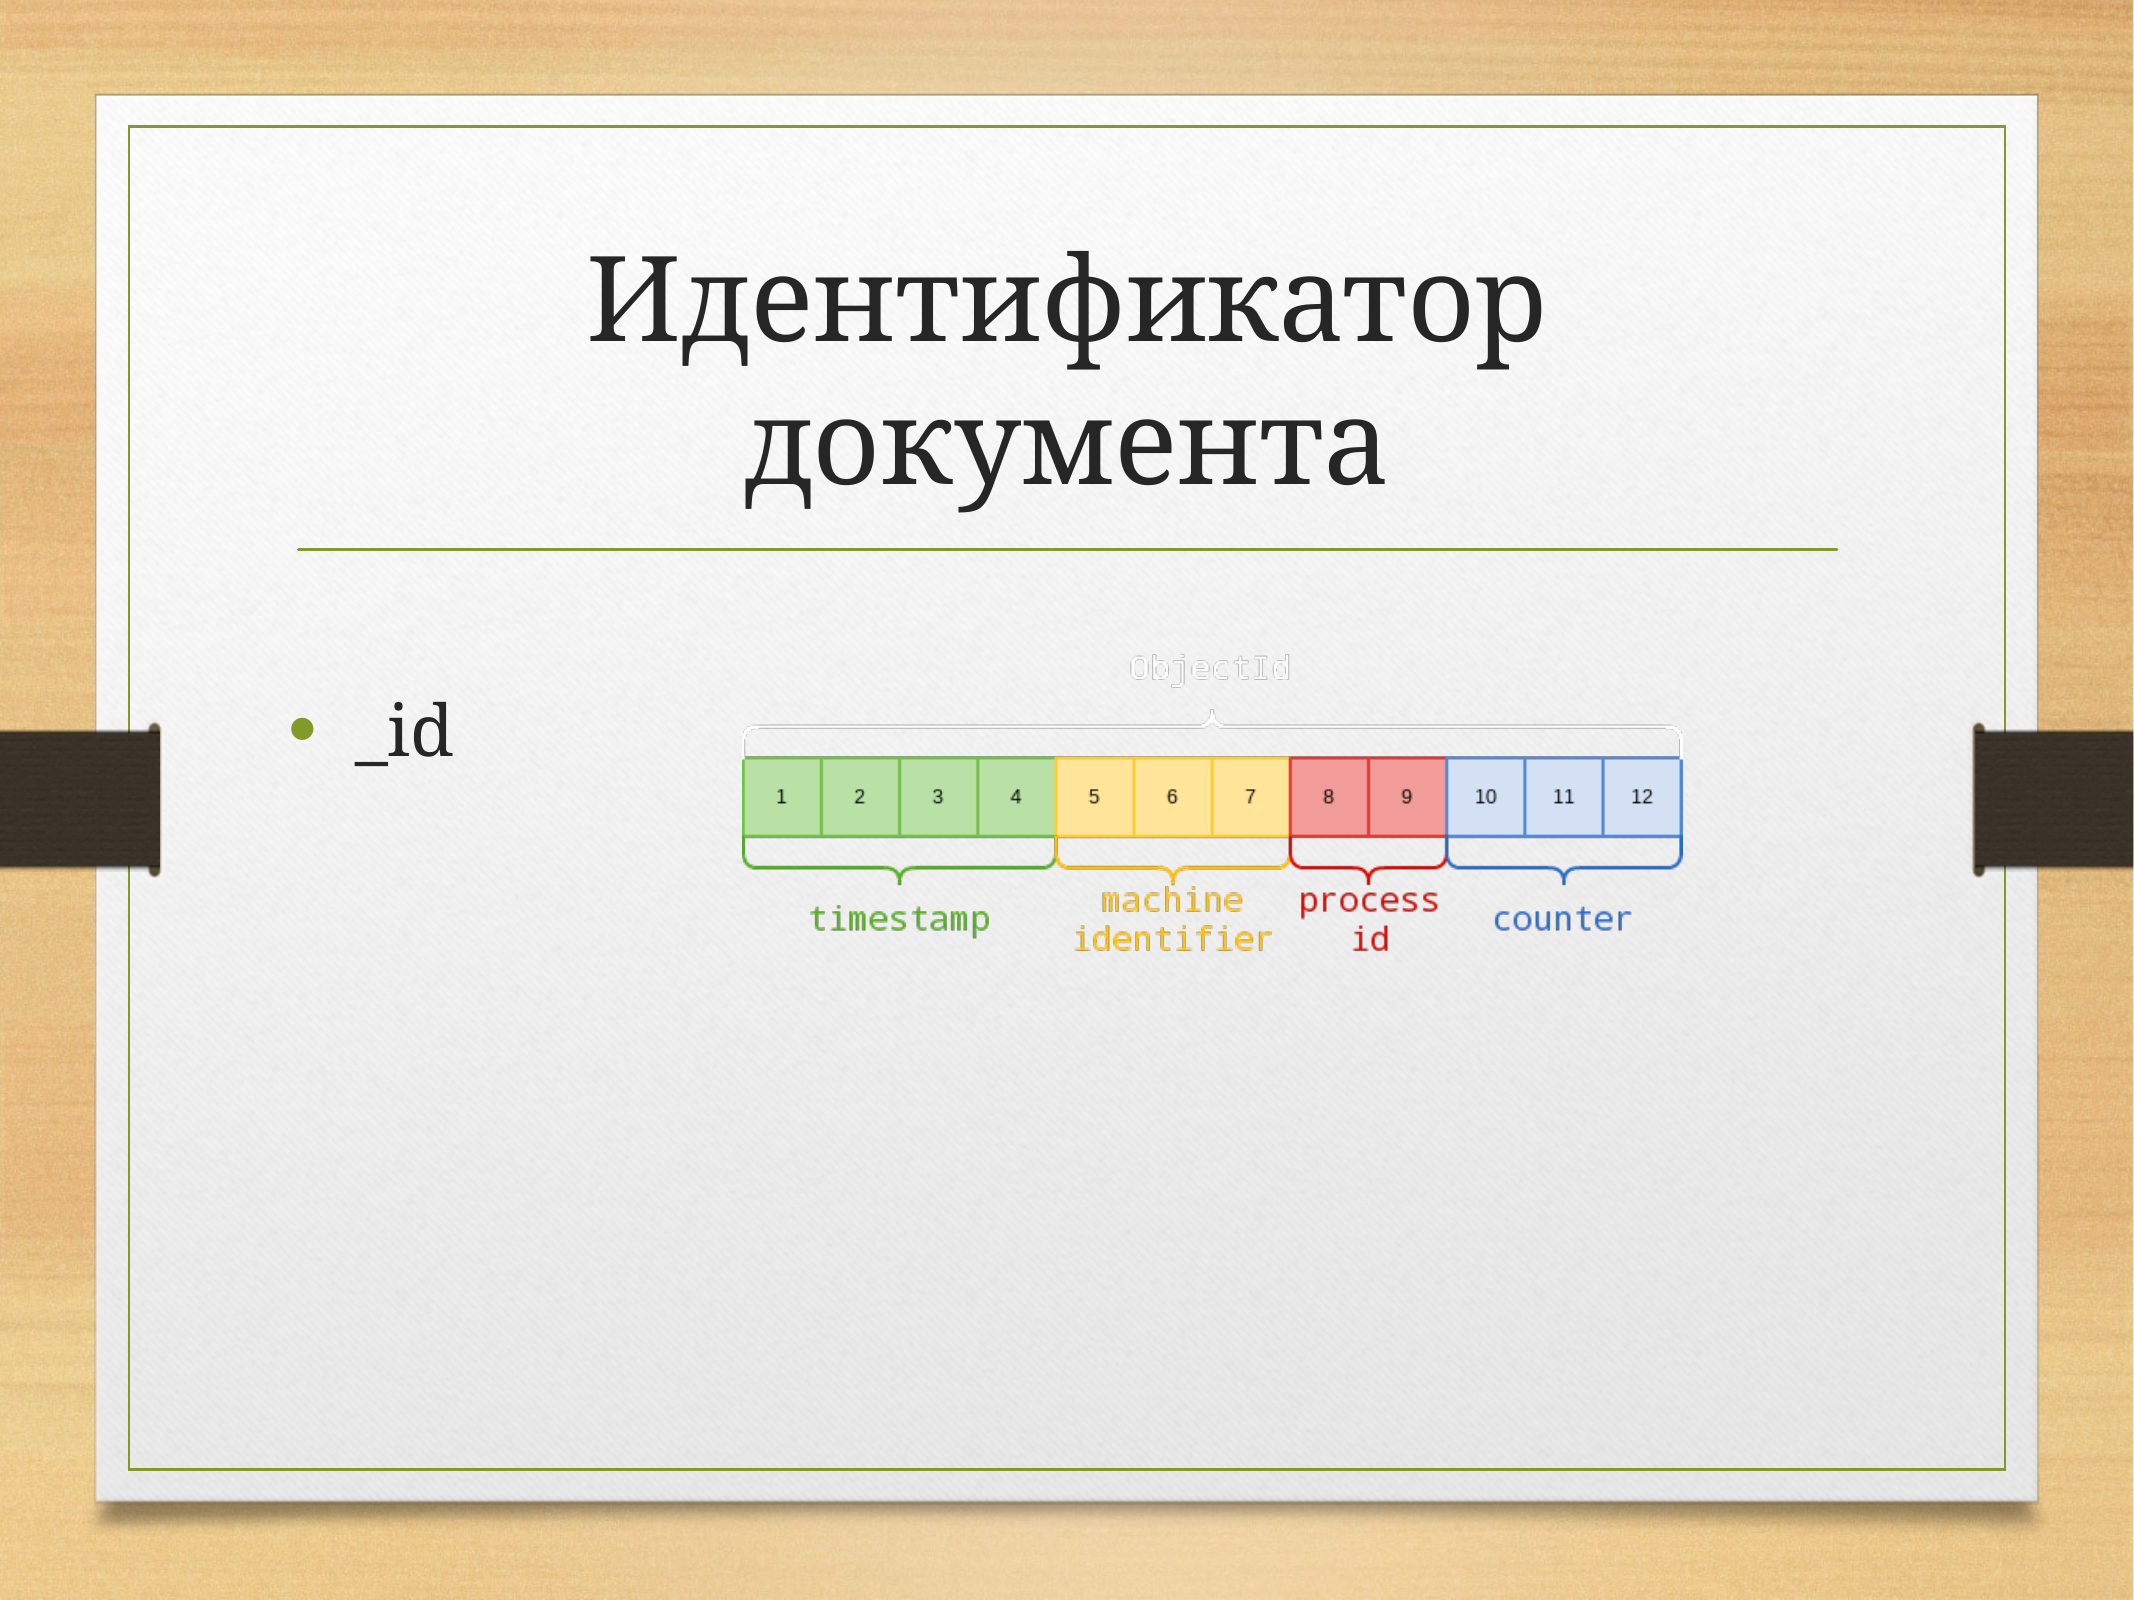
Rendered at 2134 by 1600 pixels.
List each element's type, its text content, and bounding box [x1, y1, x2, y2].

title Идентификатор документа [274, 213, 1861, 518]
picture [0, 0, 2134, 1600]
list _id [273, 560, 1860, 1364]
